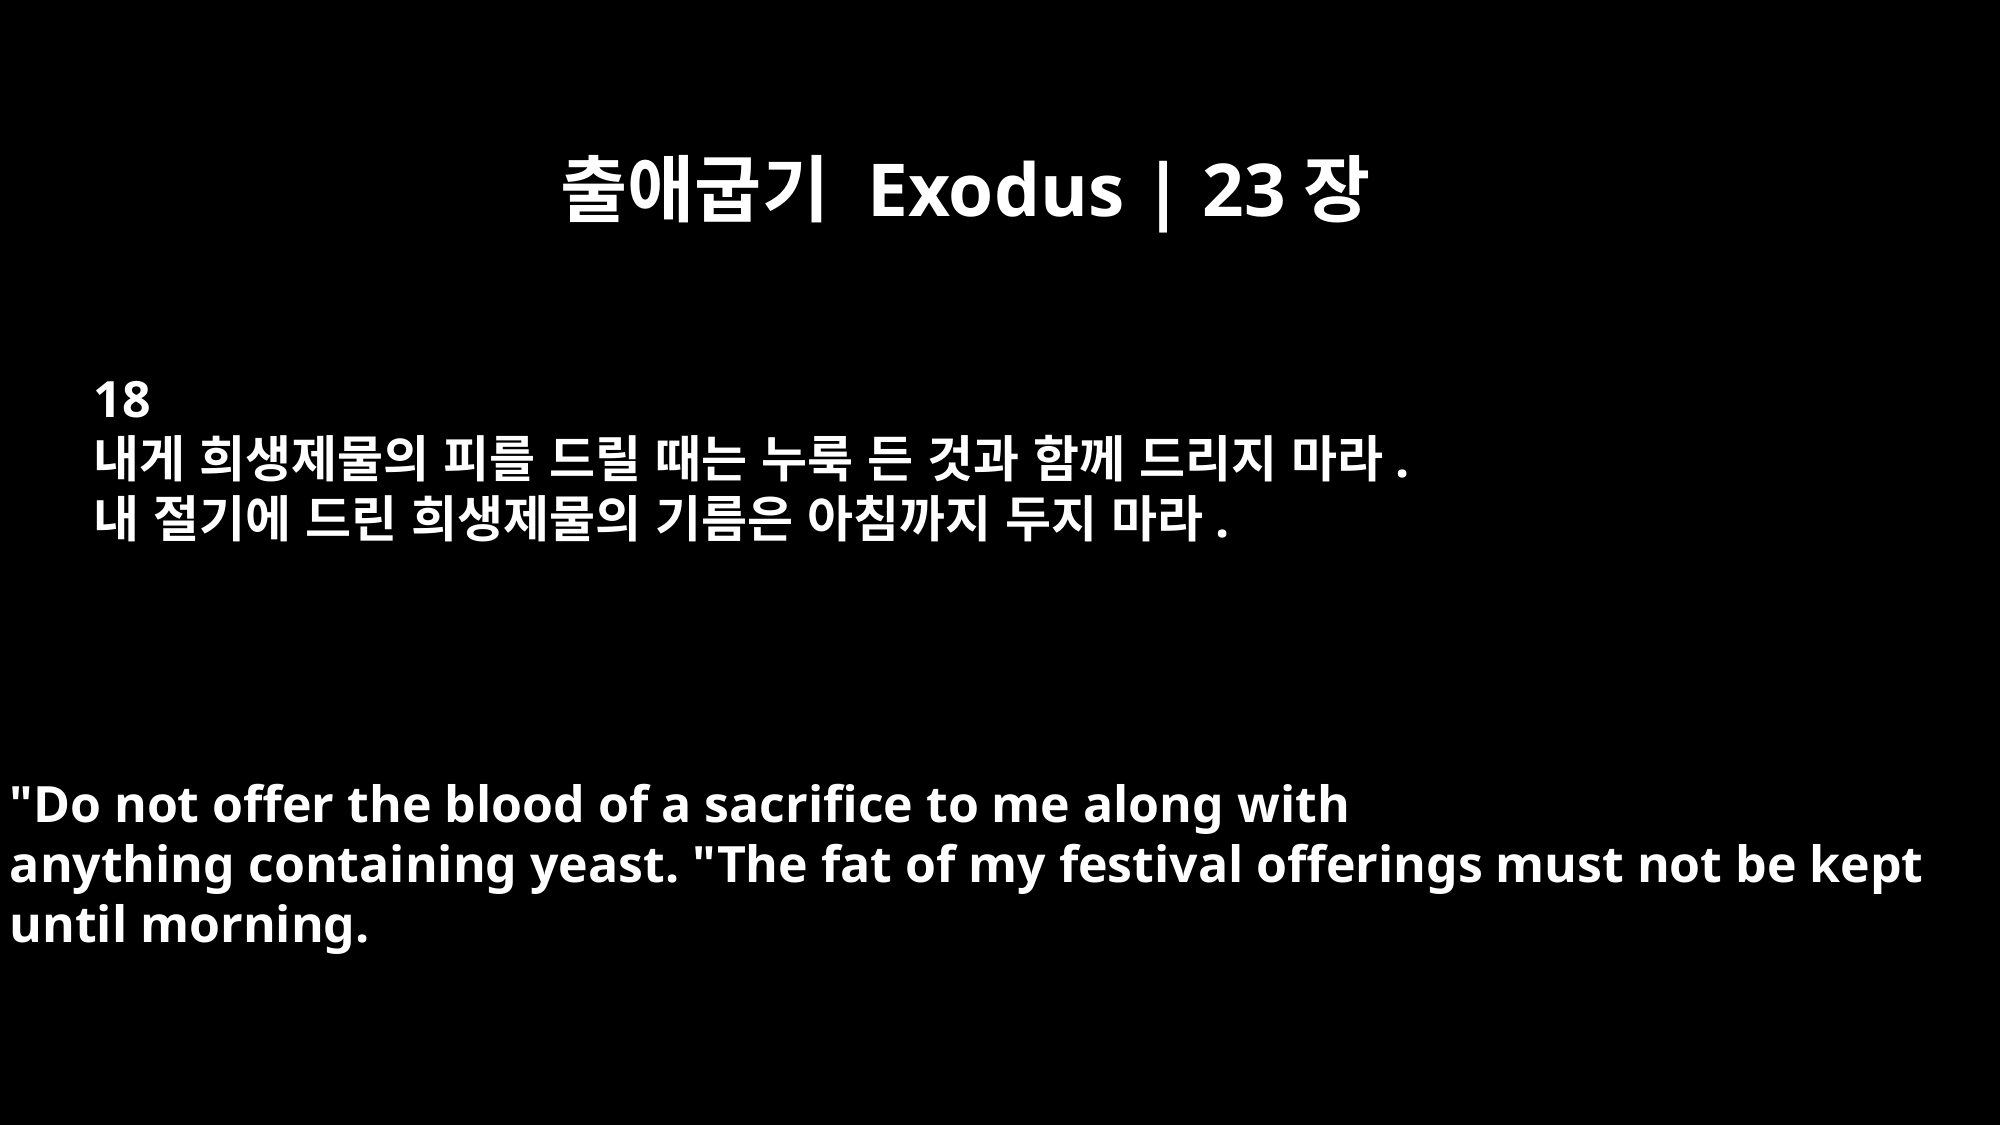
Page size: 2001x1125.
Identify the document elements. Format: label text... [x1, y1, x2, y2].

text_box 18 내게 희생제물의 피를 드릴 때는 누룩 든 것과 함께 드리지 마라. 내 절기에 드린 희생제물의 기름은 아침까지 두지 마라. [79, 359, 1438, 555]
text_box "Do not offer the blood of a sacrifice to me along with anything containing yeast. "The fat of my festival offerings must not be kept until morning. [0, 764, 1953, 960]
text_box 출애굽기 Exodus | 23장 [545, 136, 1387, 239]
